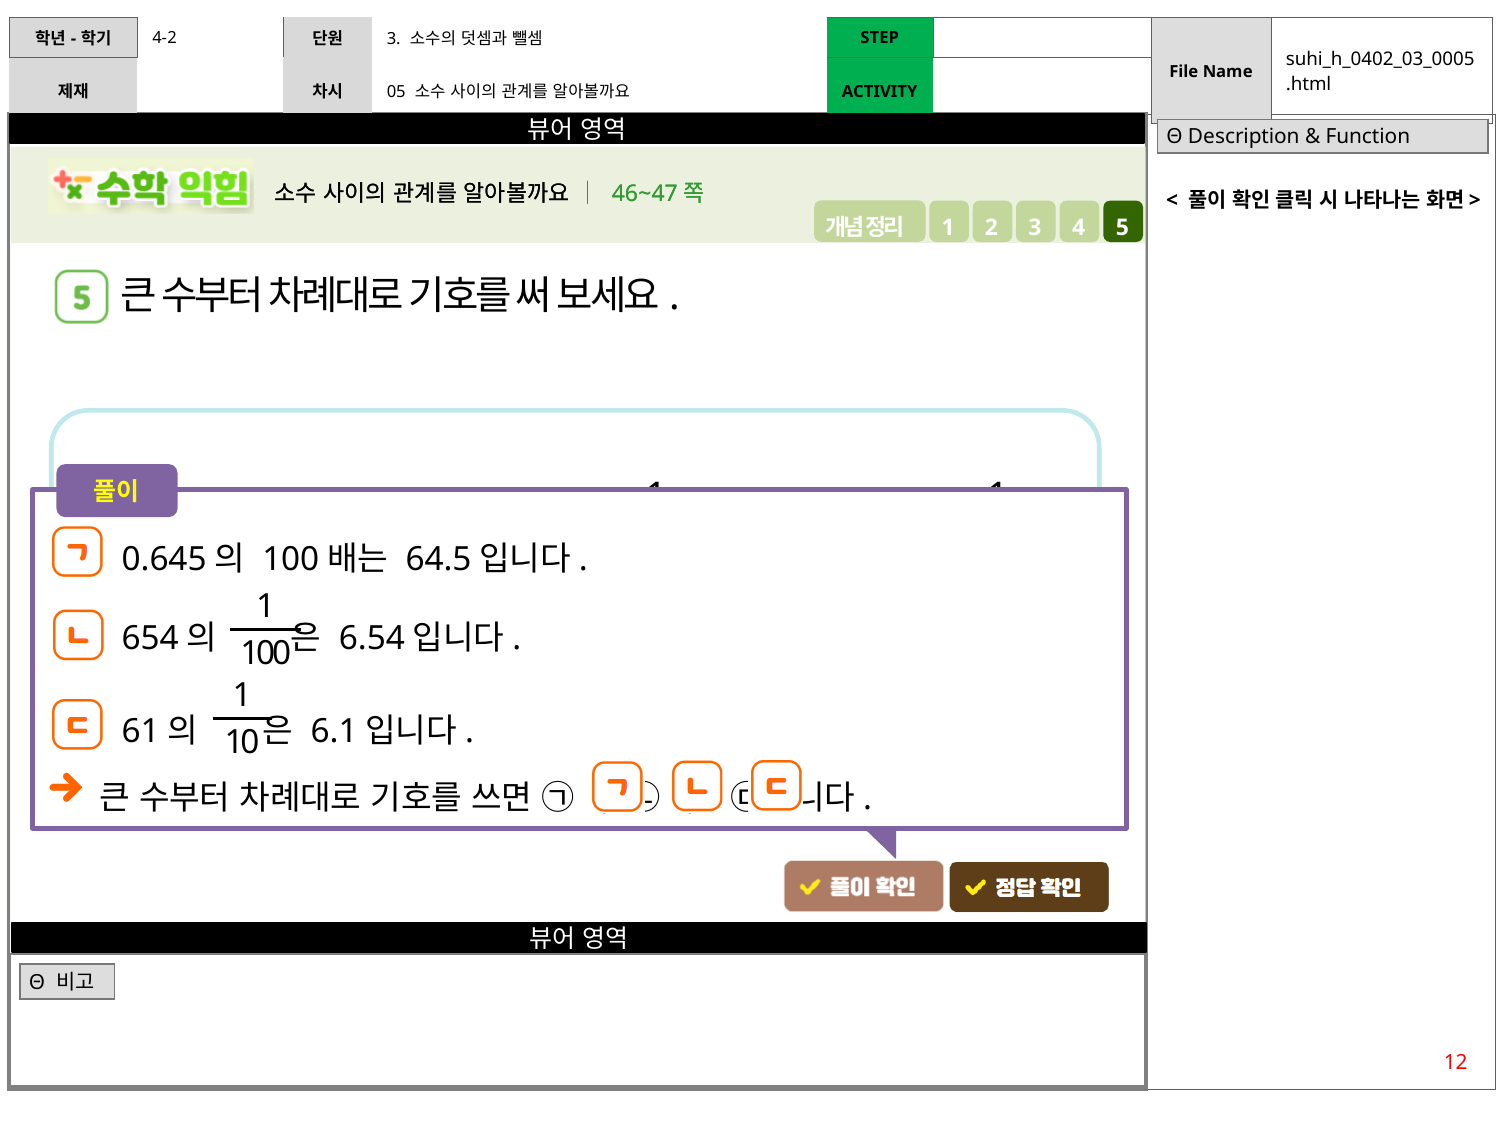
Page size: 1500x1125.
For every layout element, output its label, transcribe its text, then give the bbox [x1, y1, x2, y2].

picture [51, 267, 110, 326]
text_box < 풀이 확인 클릭 시 나타나는 화면> [1151, 179, 1500, 244]
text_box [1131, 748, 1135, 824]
picture [669, 757, 723, 813]
table_header Θ Description & Function [1158, 120, 1487, 152]
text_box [32, 463, 1127, 860]
picture [51, 606, 105, 662]
picture [48, 769, 84, 804]
text_box 소수 사이의 관계를 알아볼까요 │ 46~47쪽 [259, 171, 808, 214]
picture [782, 860, 944, 913]
text_box [49, 408, 1102, 462]
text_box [810, 191, 1149, 249]
picture [747, 757, 803, 813]
picture [48, 158, 254, 214]
picture [50, 524, 105, 579]
picture [48, 697, 104, 752]
picture [590, 758, 645, 813]
text_box 큰 수부터 차례대로 기호를 써 보세요. [105, 263, 1109, 326]
picture [948, 860, 1111, 913]
